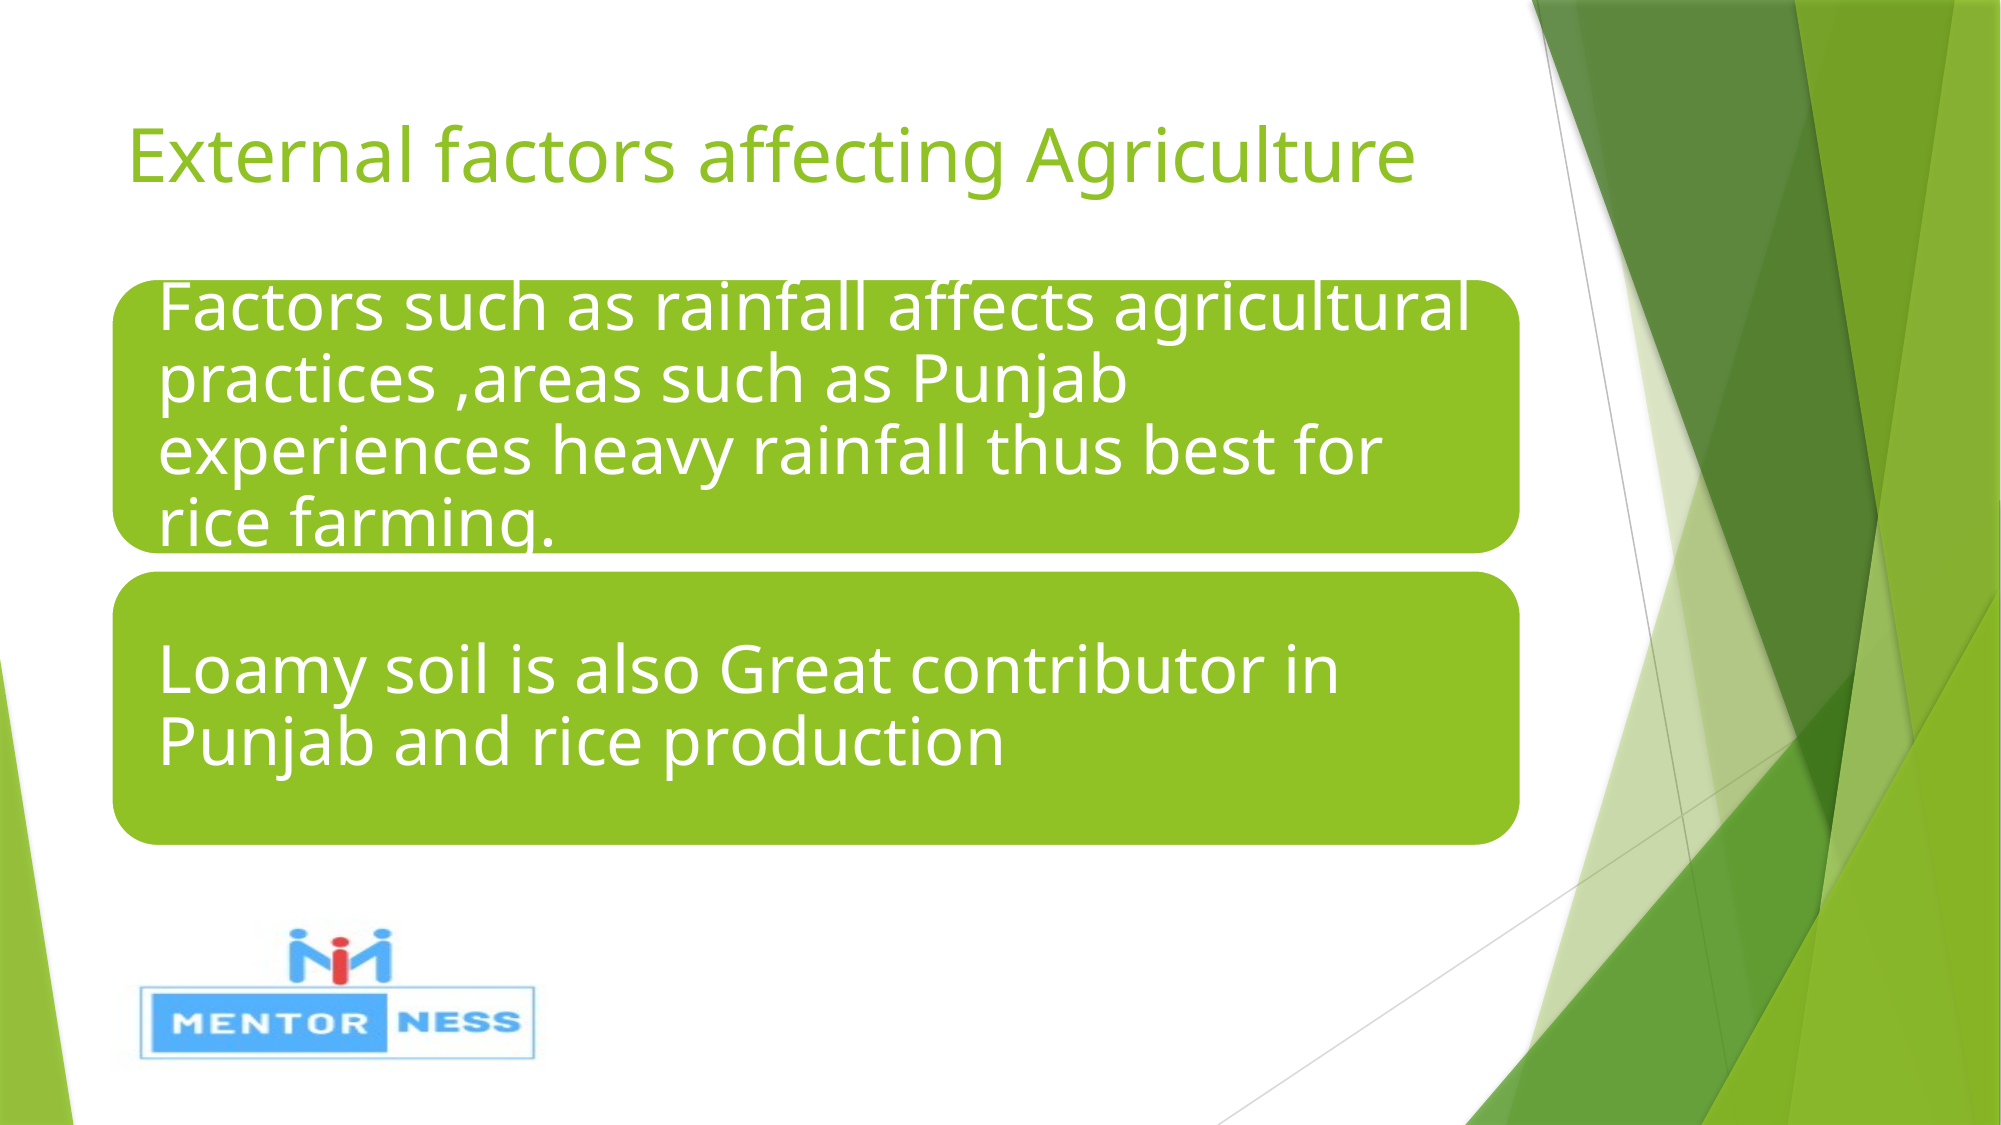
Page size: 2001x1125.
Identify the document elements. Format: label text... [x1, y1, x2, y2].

picture [110, 854, 566, 1125]
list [110, 247, 1522, 877]
title External factors affecting Agriculture [111, 99, 1522, 247]
